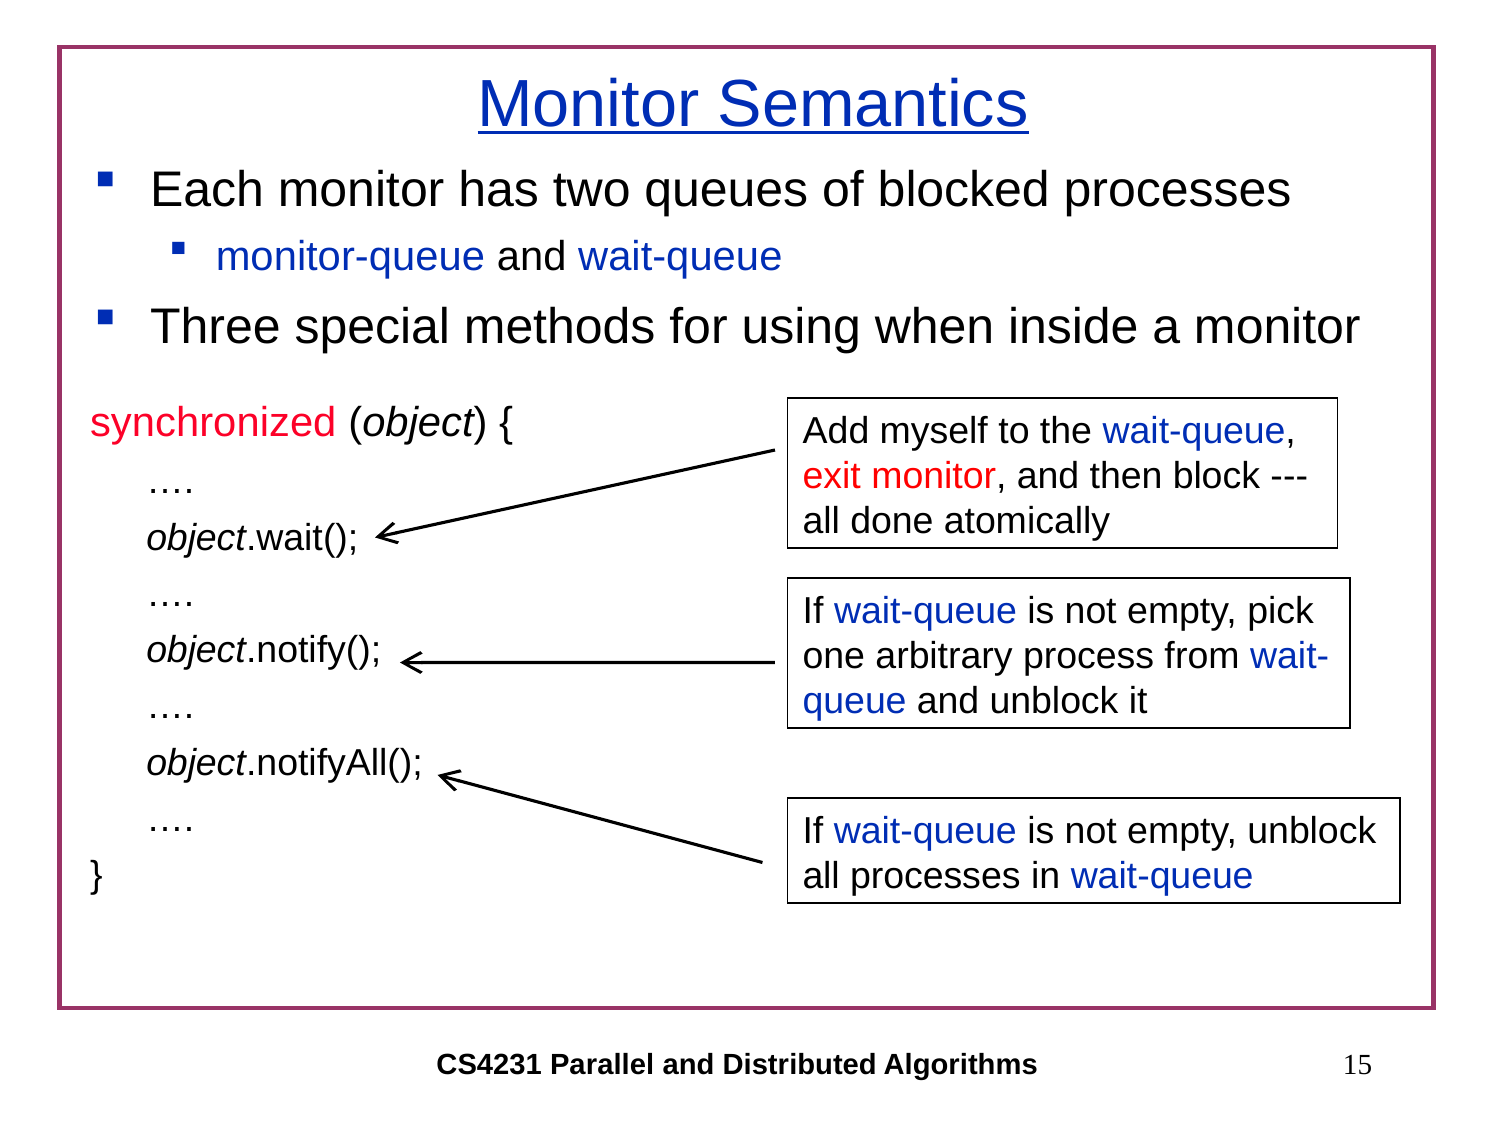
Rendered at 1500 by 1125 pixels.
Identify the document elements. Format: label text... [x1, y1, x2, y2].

text_box [399, 651, 775, 674]
text_box [437, 769, 763, 863]
list Each monitor has two queues of blocked processes monitor-queue and wait-queue Three special methods for using when inside a monitor [78, 148, 1379, 312]
slide_number 15 [1074, 1024, 1388, 1101]
text_box [375, 449, 776, 544]
footer CS4231 Parallel and Distributed Algorithms [212, 1024, 1074, 1101]
text_box synchronized (object) { …. object.wait(); …. object.notify(); …. object.notifyAll(); …. } [74, 387, 538, 963]
text_box Add myself to the wait-queue, exit monitor, and then block --- all done atomically [787, 398, 1338, 549]
title Monitor Semantics [115, 49, 1392, 151]
text_box If wait-queue is not empty, unblock all processes in wait-queue [787, 798, 1400, 904]
text_box If wait-queue is not empty, pick one arbitrary process from wait-queue and unblock it [787, 578, 1350, 729]
